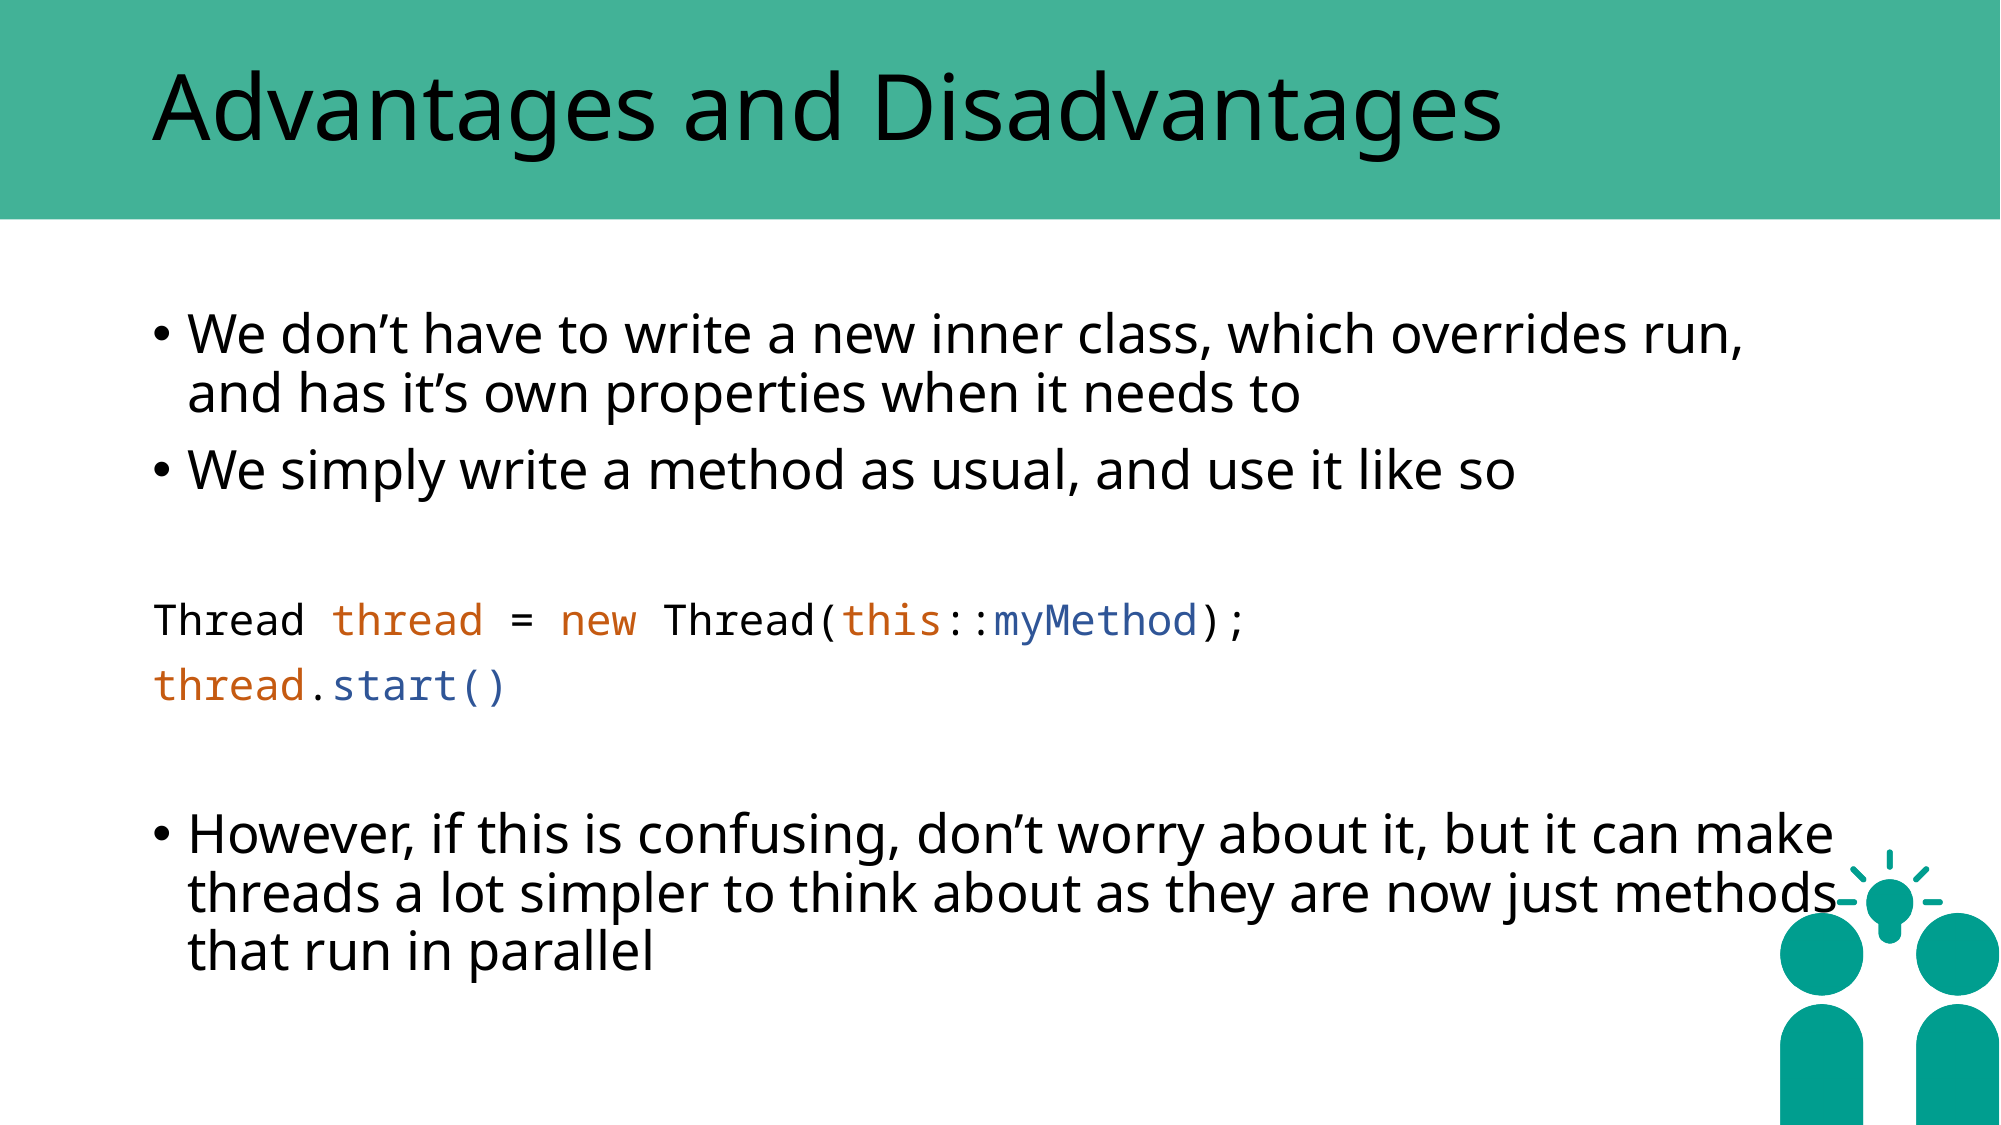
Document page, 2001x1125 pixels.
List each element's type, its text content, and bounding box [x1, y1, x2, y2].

list We don’t have to write a new inner class, which overrides run, and has it’s own properties when it needs to We simply write a method as usual, and use it like so Thread thread = new Thread(this::myMethod); thread.start() However, if this is confusing, don’t worry about it, but it can make threads a lot simpler to think about as they are now just methods that run in parallel [137, 299, 1863, 993]
picture [1779, 849, 2000, 1125]
title Advantages and Disadvantages [137, 2, 1863, 220]
